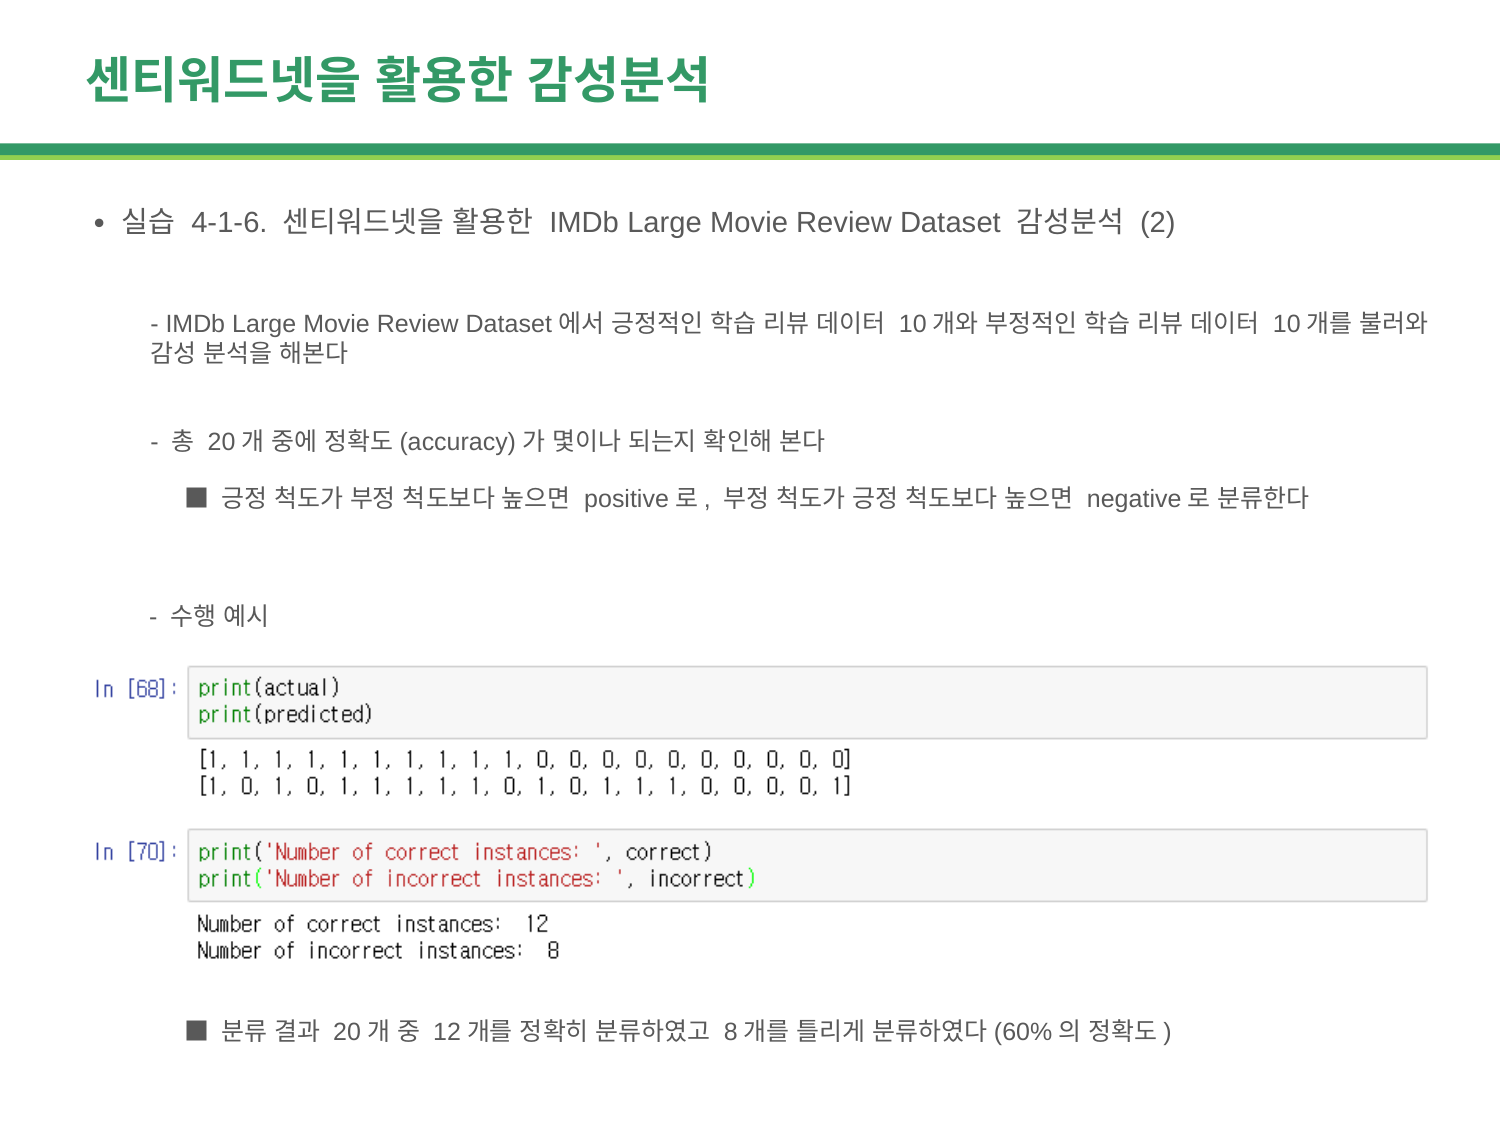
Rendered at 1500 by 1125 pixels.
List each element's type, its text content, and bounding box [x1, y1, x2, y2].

picture [61, 652, 1439, 977]
text_box ■ 분류 결과 20개 중 12개를 정확히 분류하였고 8개를 틀리게 분류하였다(60%의 정확도) [169, 1007, 1500, 1053]
text_box - IMDb Large Movie Review Dataset에서 긍정적인 학습 리뷰 데이터 10개와 부정적인 학습 리뷰 데이터 10개를 불러와 감성 분석을 해본다 [135, 300, 1472, 375]
text_box 센티워드넷을 활용한 감성분석 [70, 41, 727, 116]
text_box ∙ 실습 4-1-6. 센티워드넷을 활용한 IMDb Large Movie Review Dataset 감성분석 (2) [75, 196, 1412, 246]
text_box [0, 157, 1500, 162]
text_box [0, 141, 1500, 157]
text_box - 총 20개 중에 정확도(accuracy)가 몇이나 되는지 확인해 본다 [135, 417, 1472, 463]
text_box - 수행 예시 [134, 593, 1471, 639]
text_box ■ 긍정 척도가 부정 척도보다 높으면 positive로, 부정 척도가 긍정 척도보다 높으면 negative로 분류한다 [169, 475, 1500, 520]
